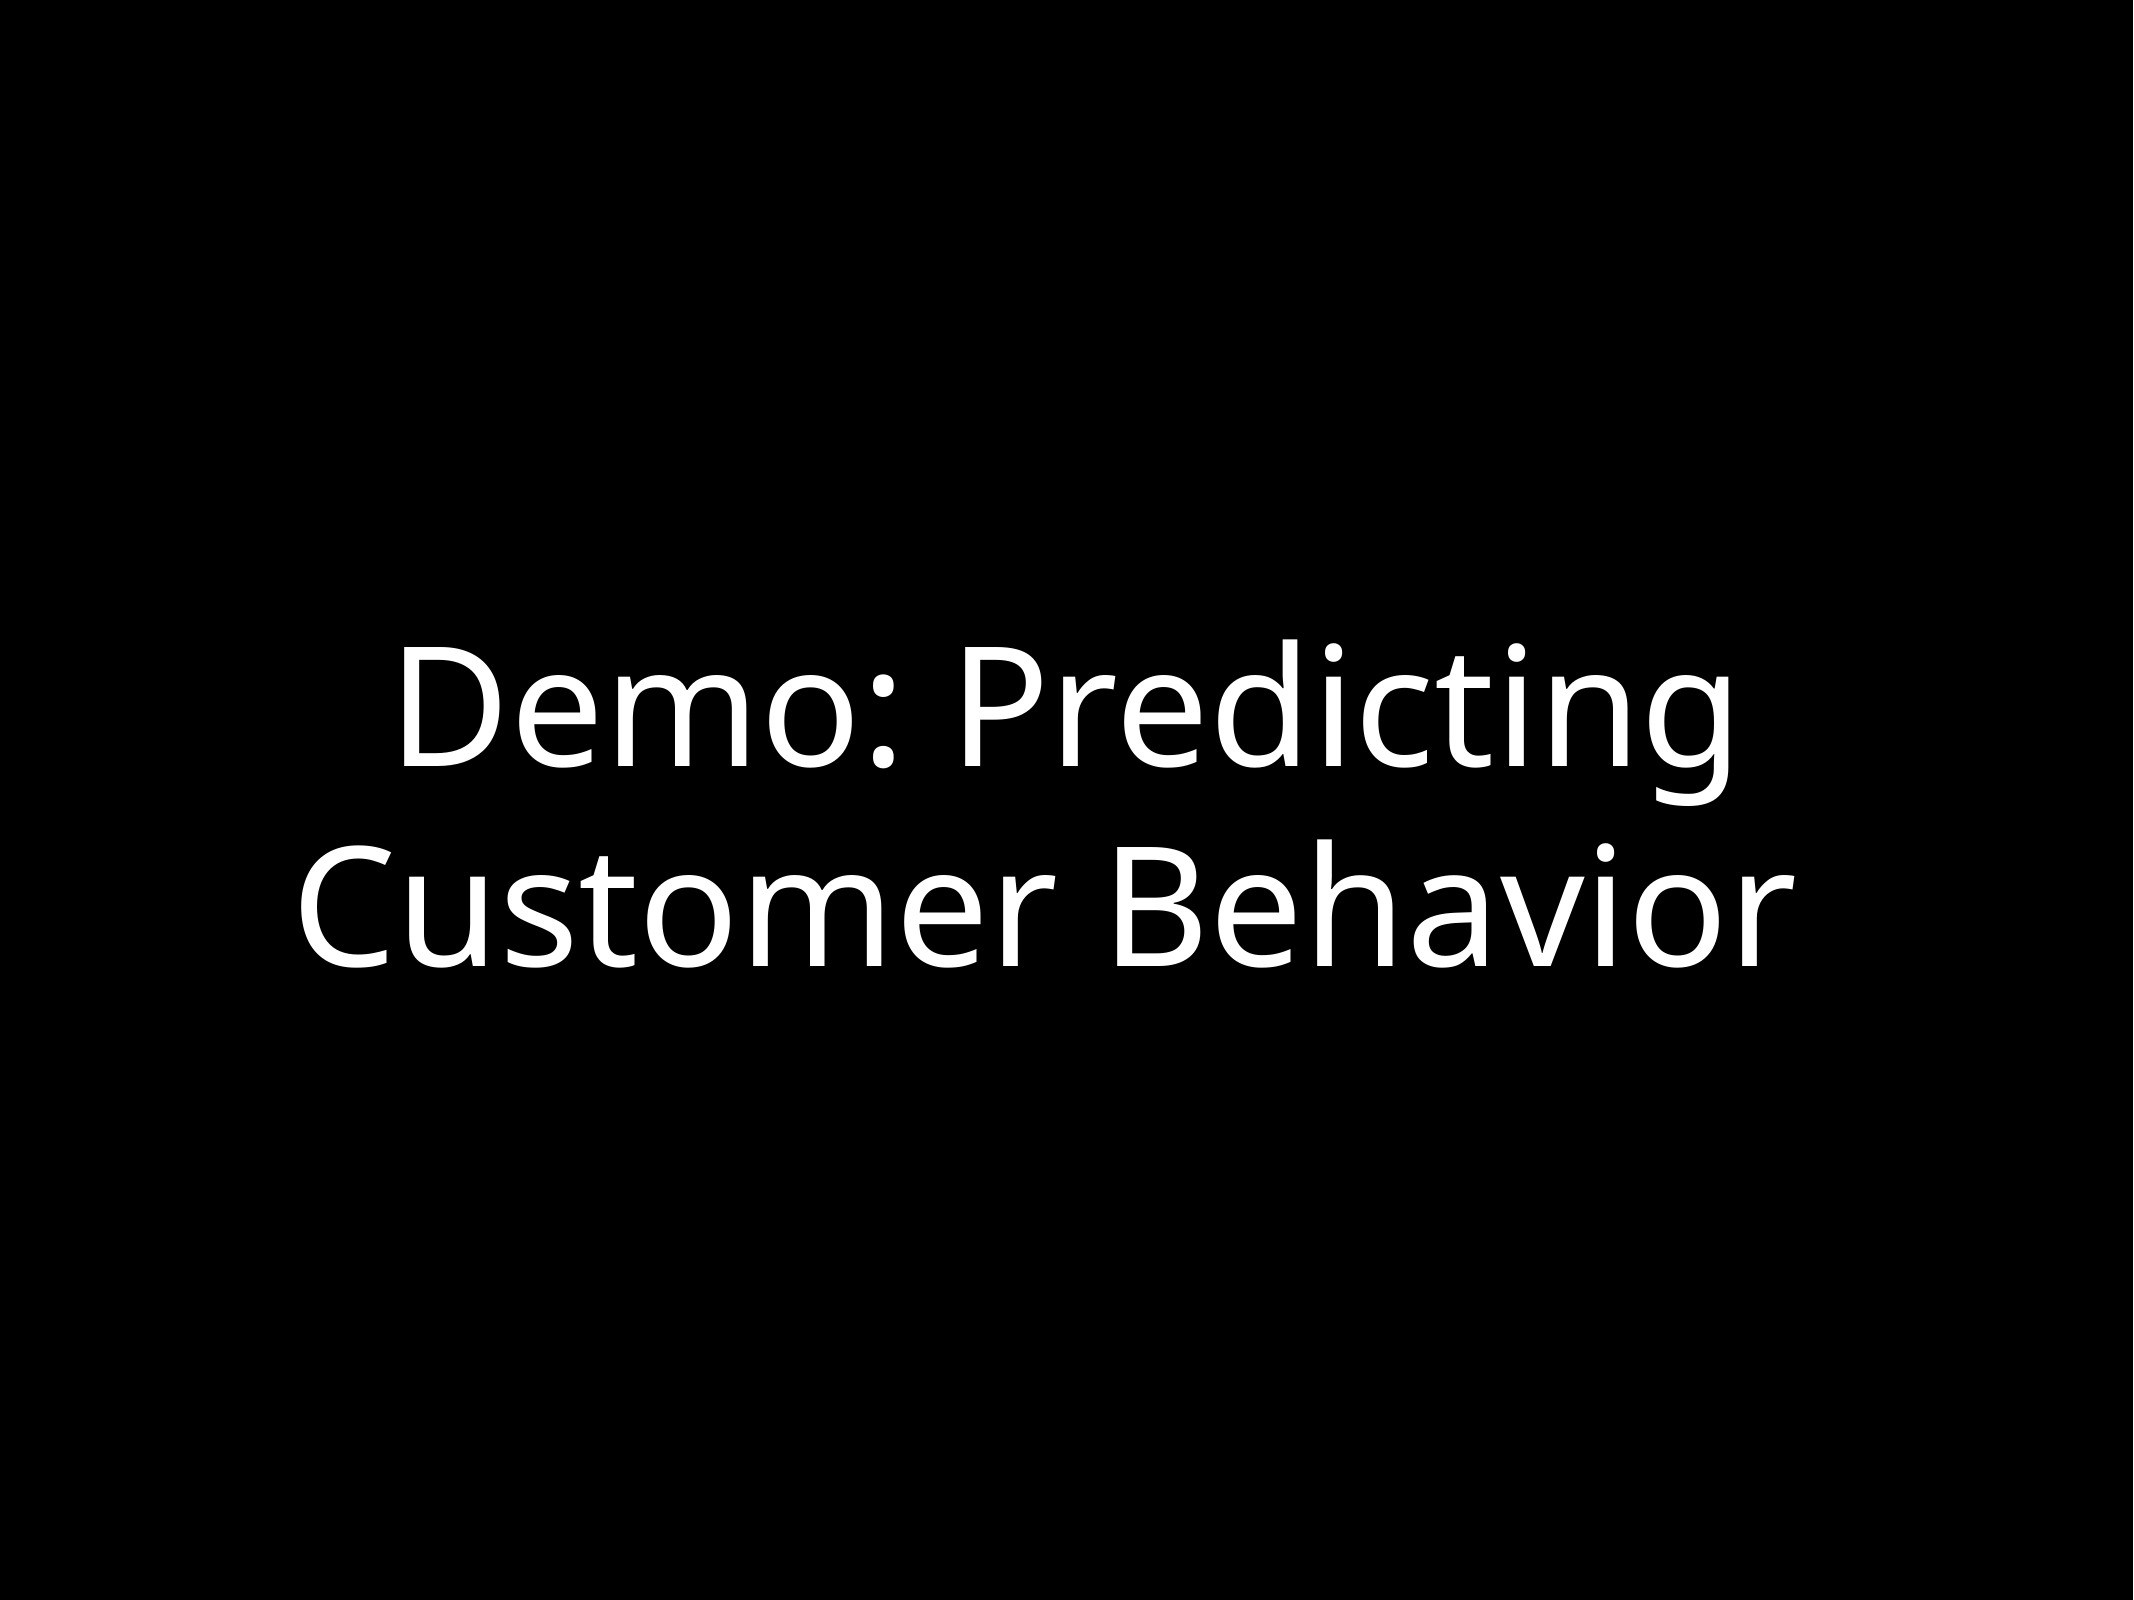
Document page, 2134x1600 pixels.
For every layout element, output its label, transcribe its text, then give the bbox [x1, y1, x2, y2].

title Demo: Predicting Customer Behavior [207, 528, 1926, 1072]
